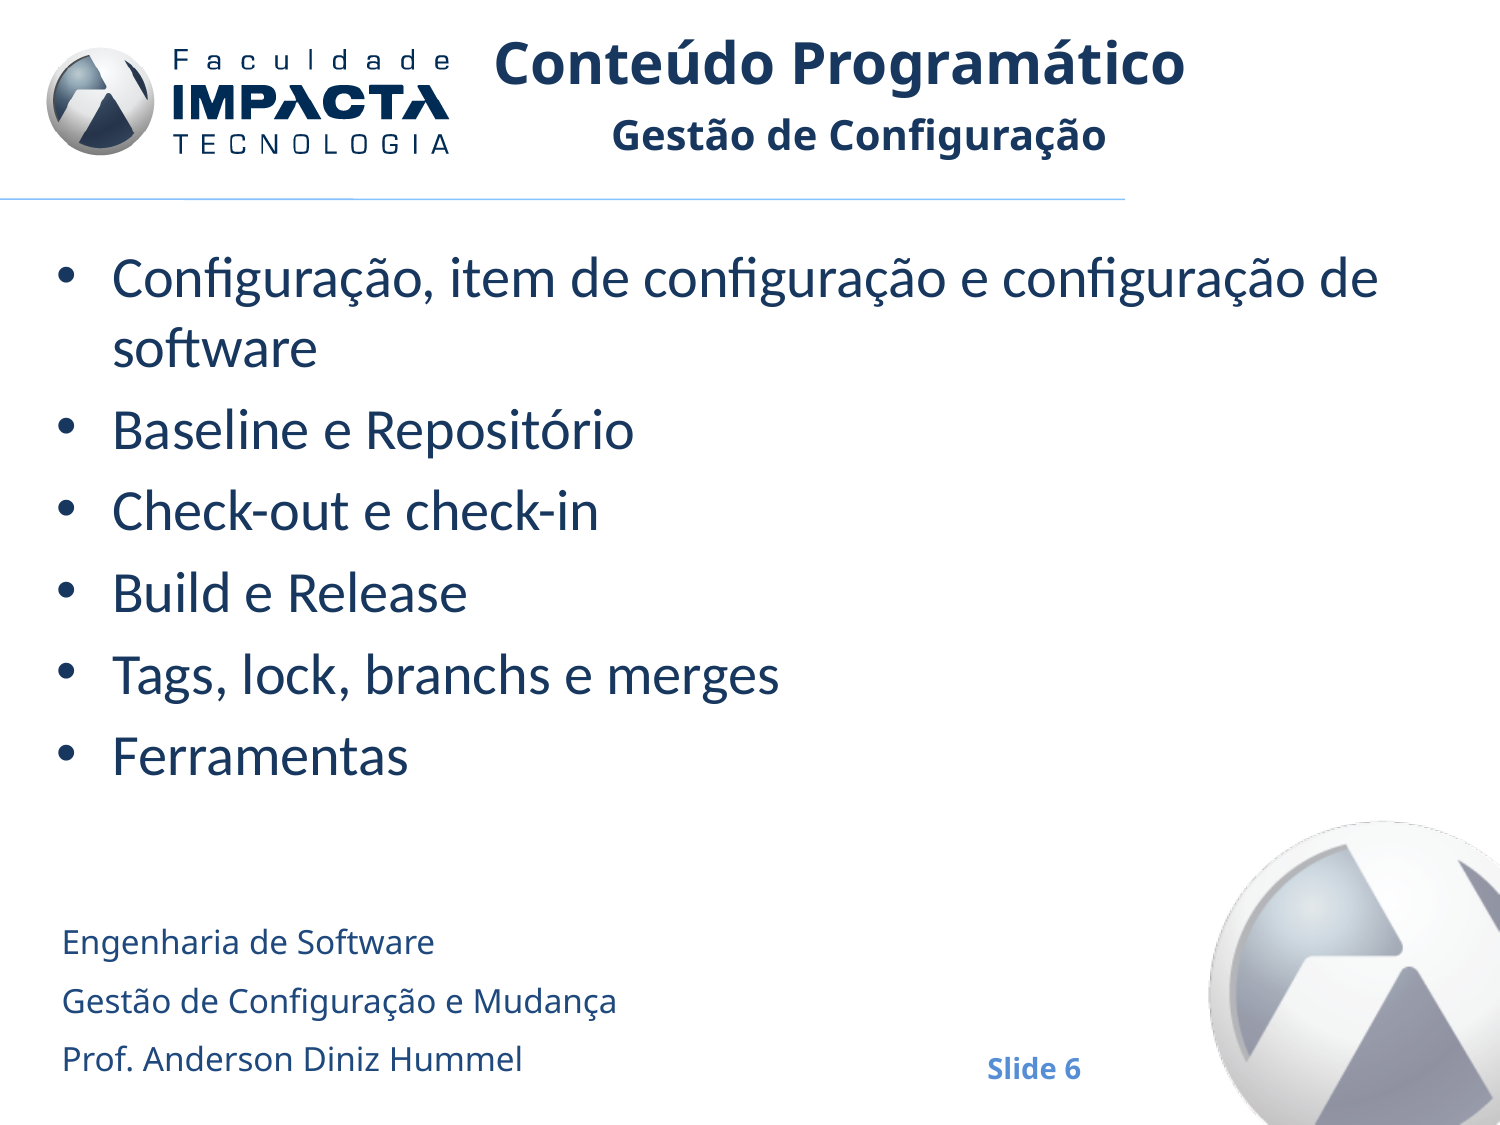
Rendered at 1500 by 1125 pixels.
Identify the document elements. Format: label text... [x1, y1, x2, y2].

list Gestão de Configuração e Mudança [46, 972, 868, 1031]
list Engenharia de Software [46, 914, 868, 972]
picture [35, 35, 458, 164]
title Conteúdo Programático [478, 19, 1483, 102]
list Gestão de Configuração [596, 101, 1471, 197]
list Configuração, item de configuração e configuração de software Baseline e Repositório Check-out e check-in Build e Release Tags, lock, branchs e merges Ferramentas [41, 231, 1400, 894]
picture [1206, 787, 1500, 1125]
list Prof. Anderson Diniz Hummel [46, 1031, 868, 1102]
